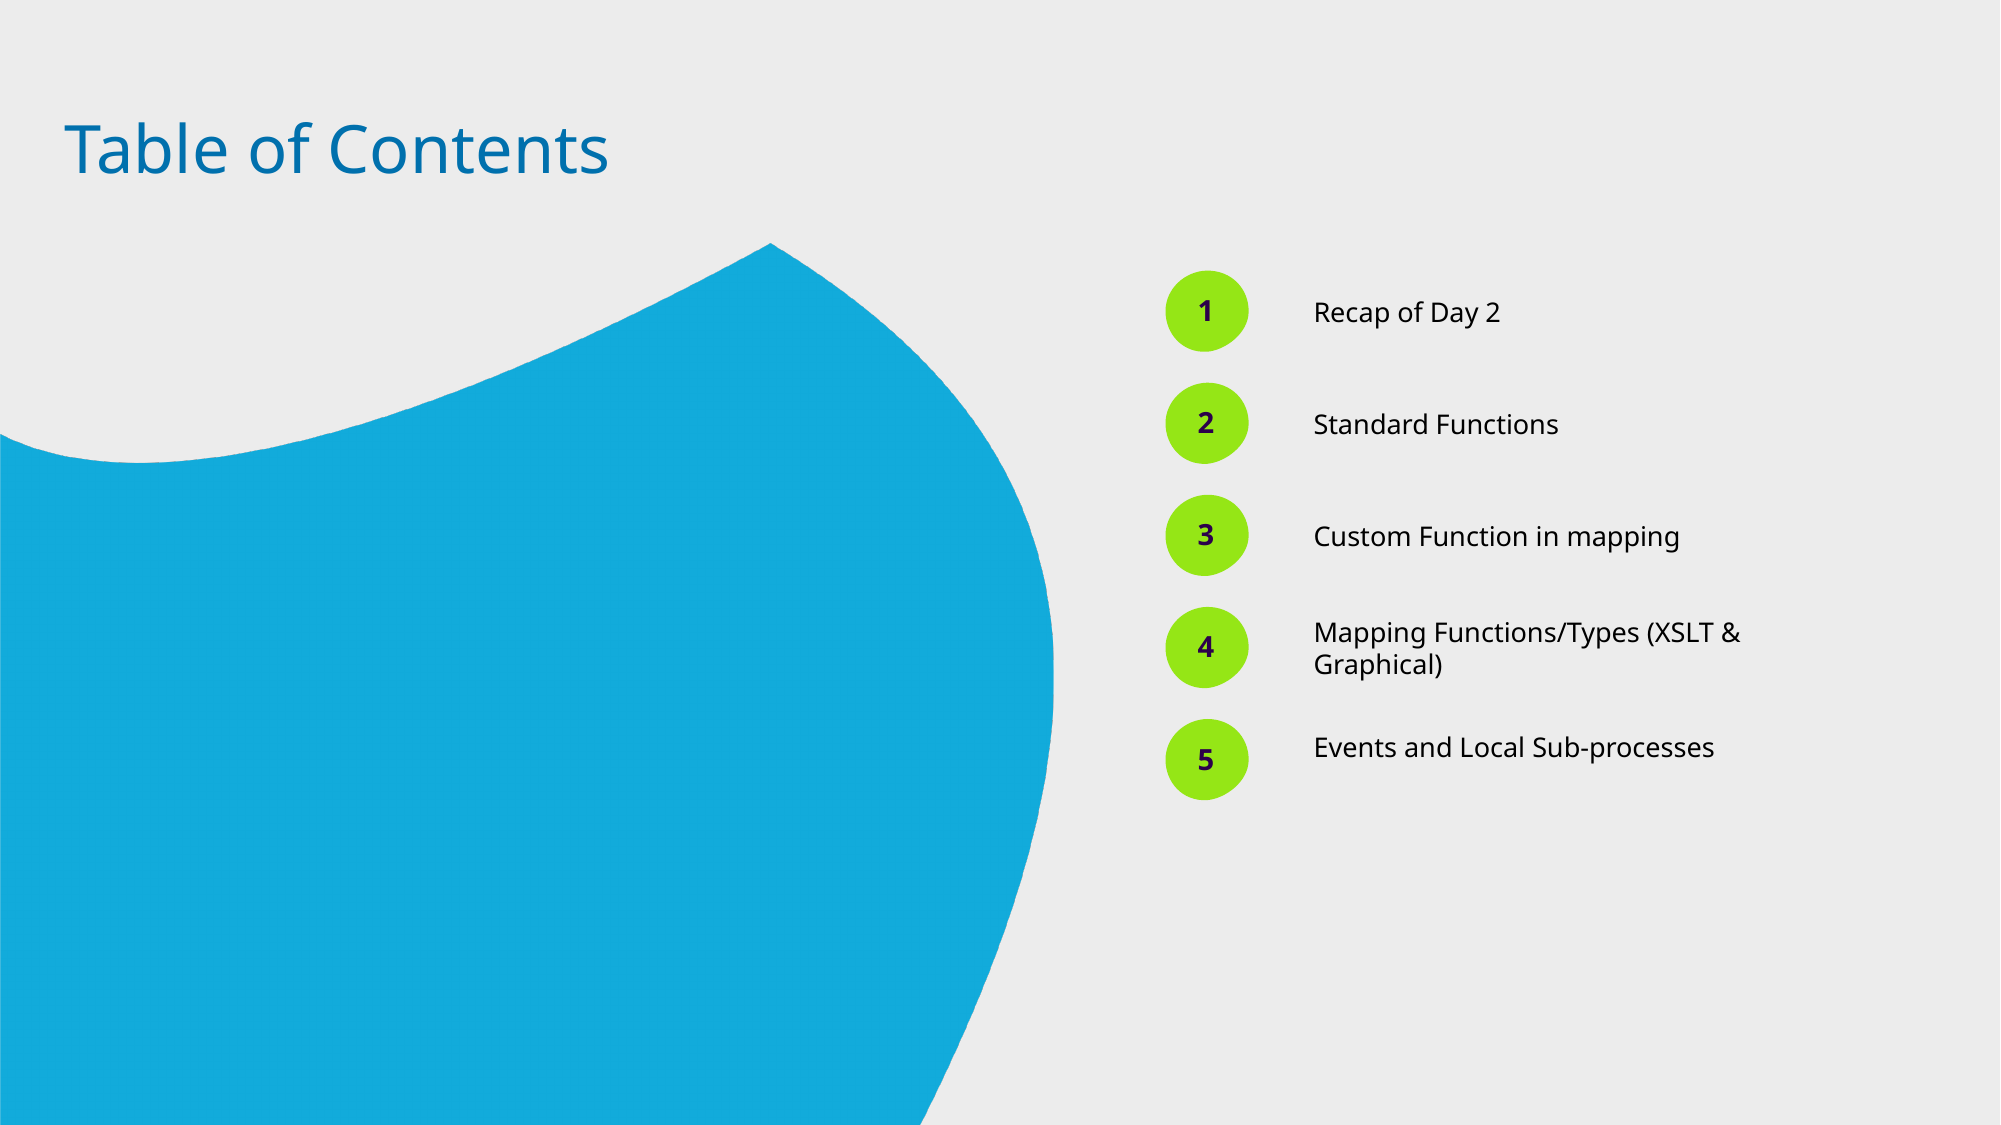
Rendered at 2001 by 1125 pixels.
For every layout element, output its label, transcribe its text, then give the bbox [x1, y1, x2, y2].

title Table of Contents [50, 36, 1875, 218]
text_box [1165, 270, 1249, 352]
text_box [1165, 718, 1249, 801]
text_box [1165, 606, 1249, 689]
picture [0, 243, 1054, 647]
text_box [1165, 382, 1249, 464]
picture [921, 713, 1054, 1125]
list Events and Local Sub-processes [1298, 708, 1756, 784]
list Custom Function in mapping [1298, 497, 1785, 574]
list Standard Functions [1298, 386, 1756, 462]
list Recap of Day 2 [1298, 273, 1785, 349]
list Mapping Functions/Types (XSLT & Graphical) [1298, 609, 1876, 686]
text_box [1165, 494, 1249, 576]
